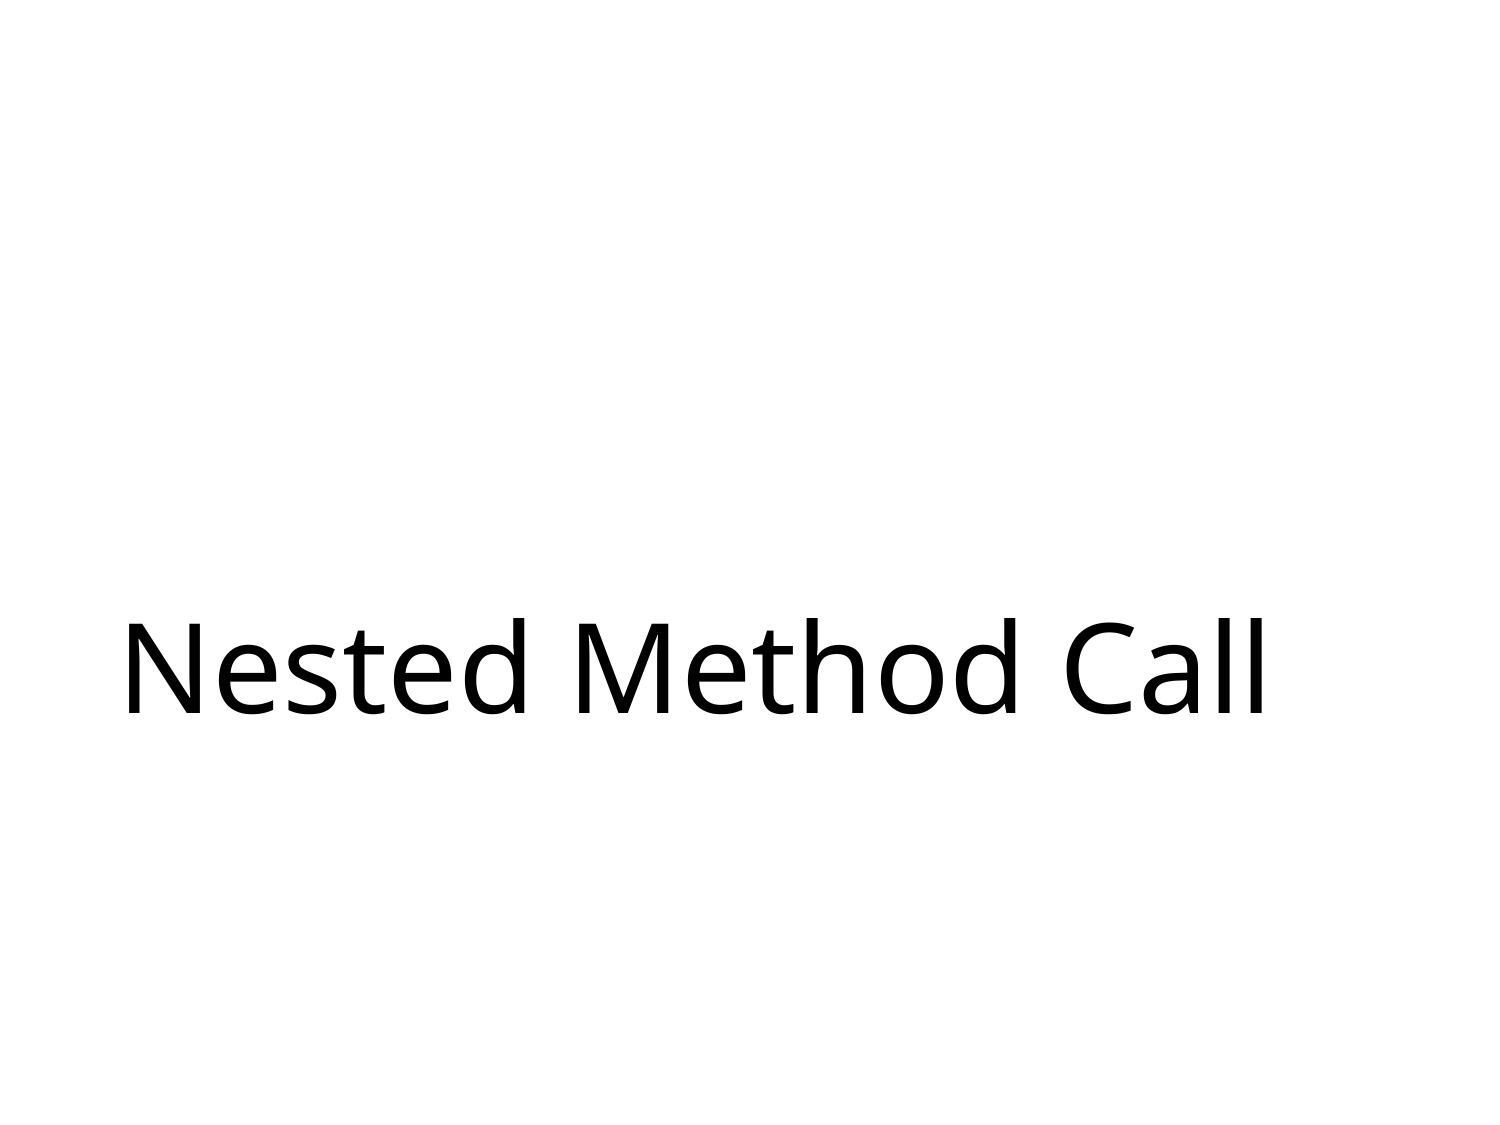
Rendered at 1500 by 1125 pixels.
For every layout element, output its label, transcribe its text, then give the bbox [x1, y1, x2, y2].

title Nested Method Call [102, 280, 1397, 749]
